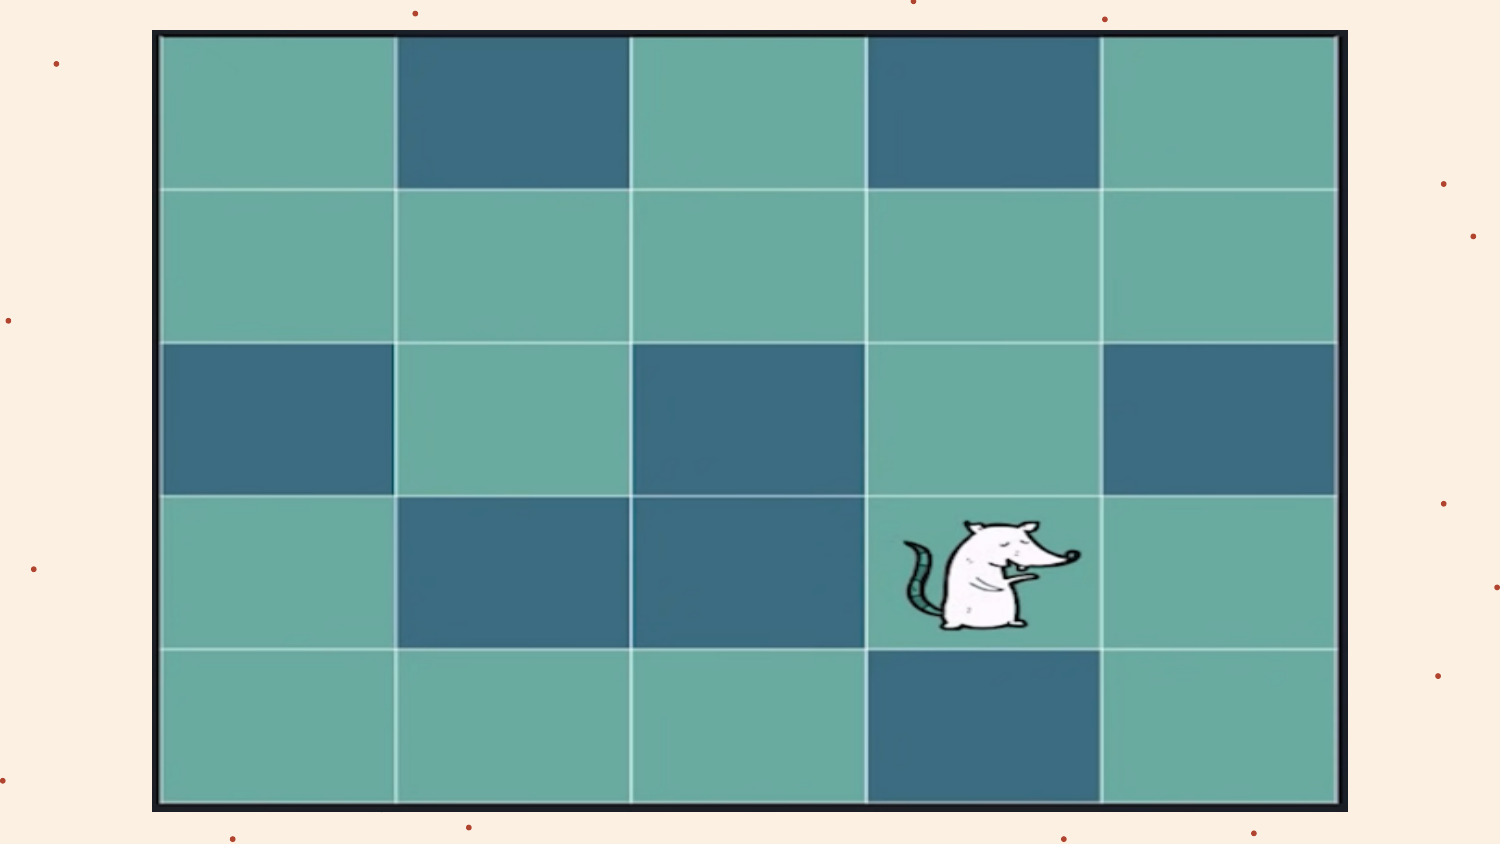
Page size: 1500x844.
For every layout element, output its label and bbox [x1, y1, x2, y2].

picture [151, 30, 1349, 813]
